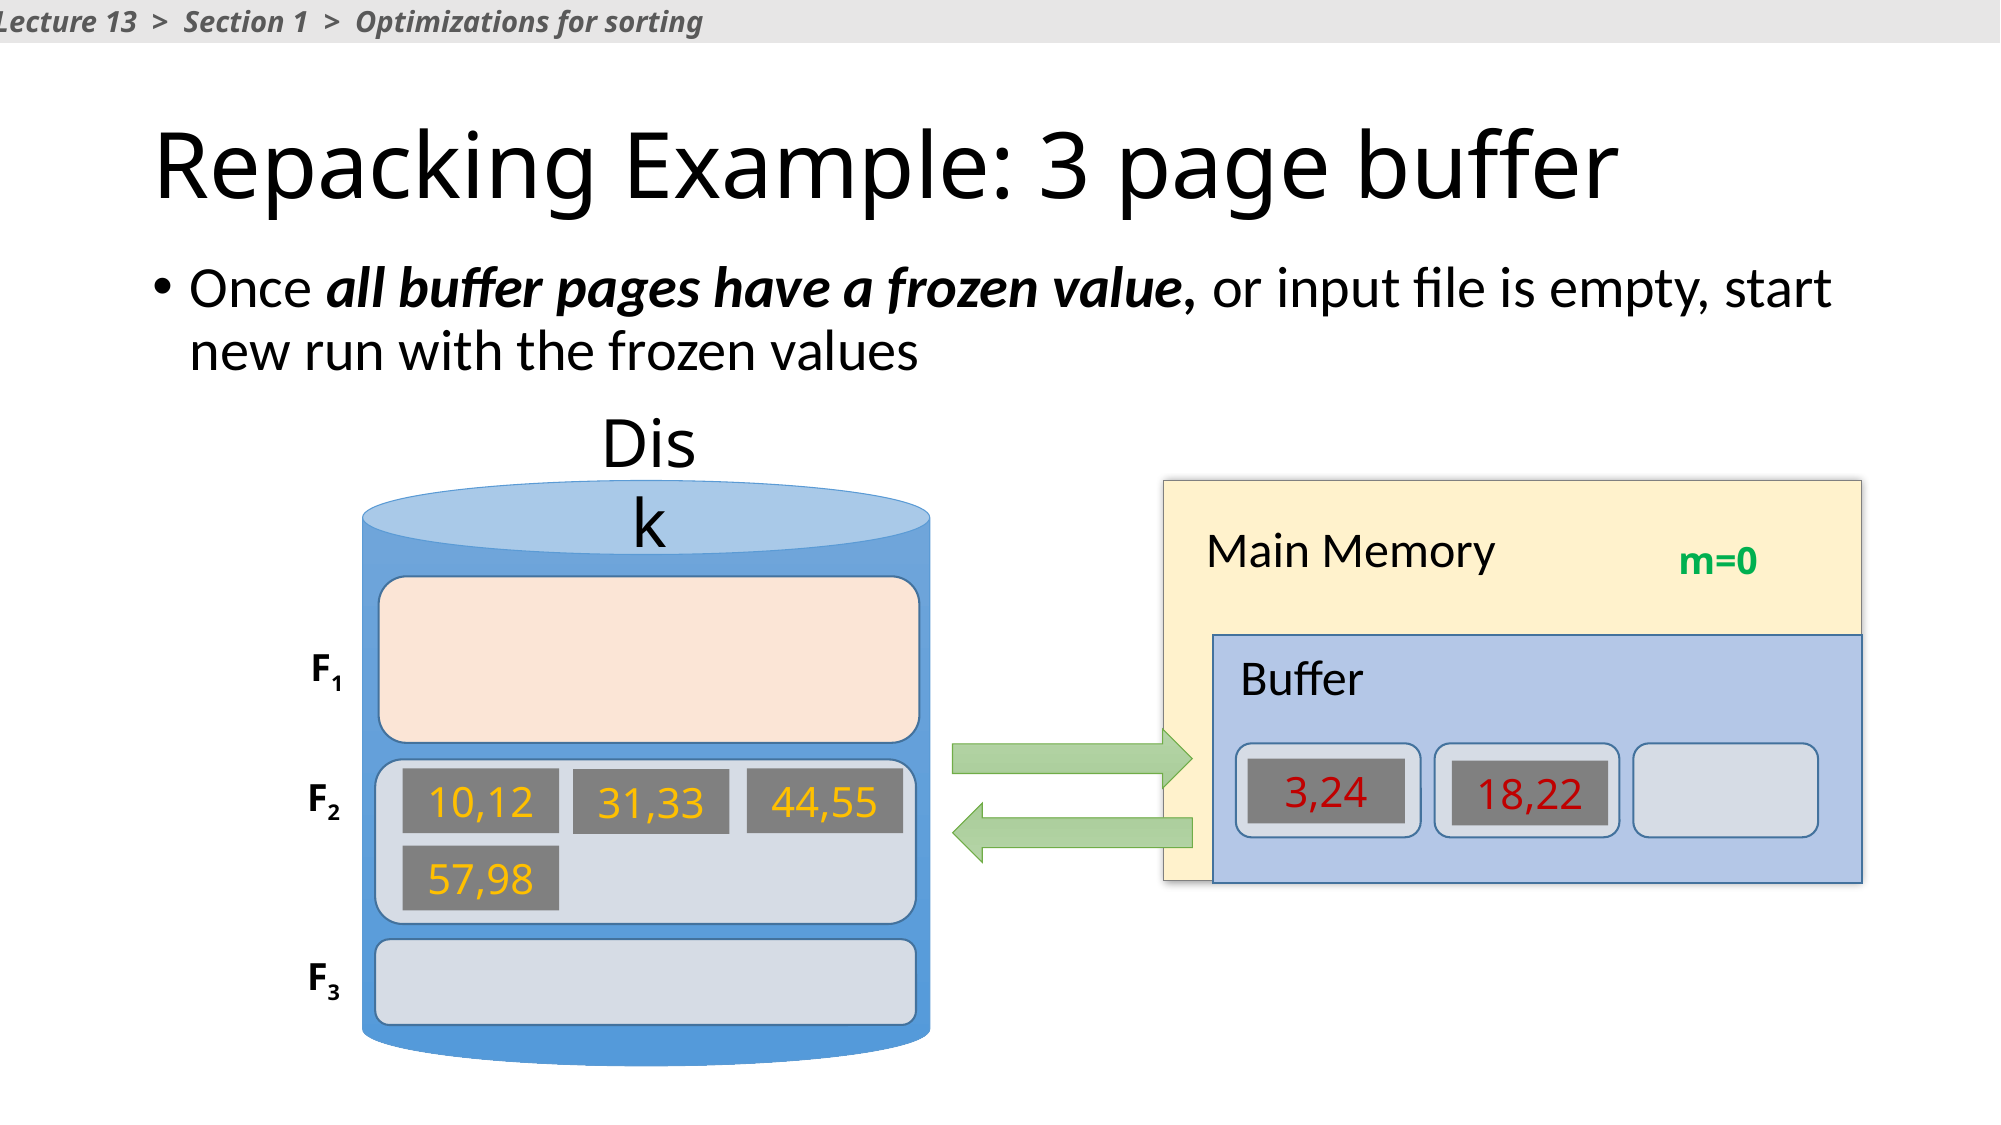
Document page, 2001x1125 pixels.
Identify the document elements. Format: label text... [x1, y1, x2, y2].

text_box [1163, 480, 1863, 884]
text_box 31,33 [573, 769, 730, 834]
text_box [951, 801, 1163, 864]
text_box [0, 0, 2000, 47]
text_box F1 [295, 637, 359, 703]
text_box 10,12 [402, 768, 560, 834]
text_box 44,55 [746, 768, 904, 834]
text_box [374, 758, 918, 926]
title Repacking Example: 3 page buffer [137, 59, 1863, 249]
text_box F3 [292, 945, 355, 1012]
text_box [951, 727, 1163, 790]
text_box [374, 938, 918, 1027]
text_box [362, 481, 931, 1067]
text_box F2 [292, 766, 355, 832]
text_box [377, 575, 921, 744]
list Once all buffer pages have a frozen value, or input file is empty, start new run with the frozen values [137, 249, 1863, 1014]
text_box Disk [576, 393, 722, 569]
text_box 57,98 [402, 845, 560, 911]
